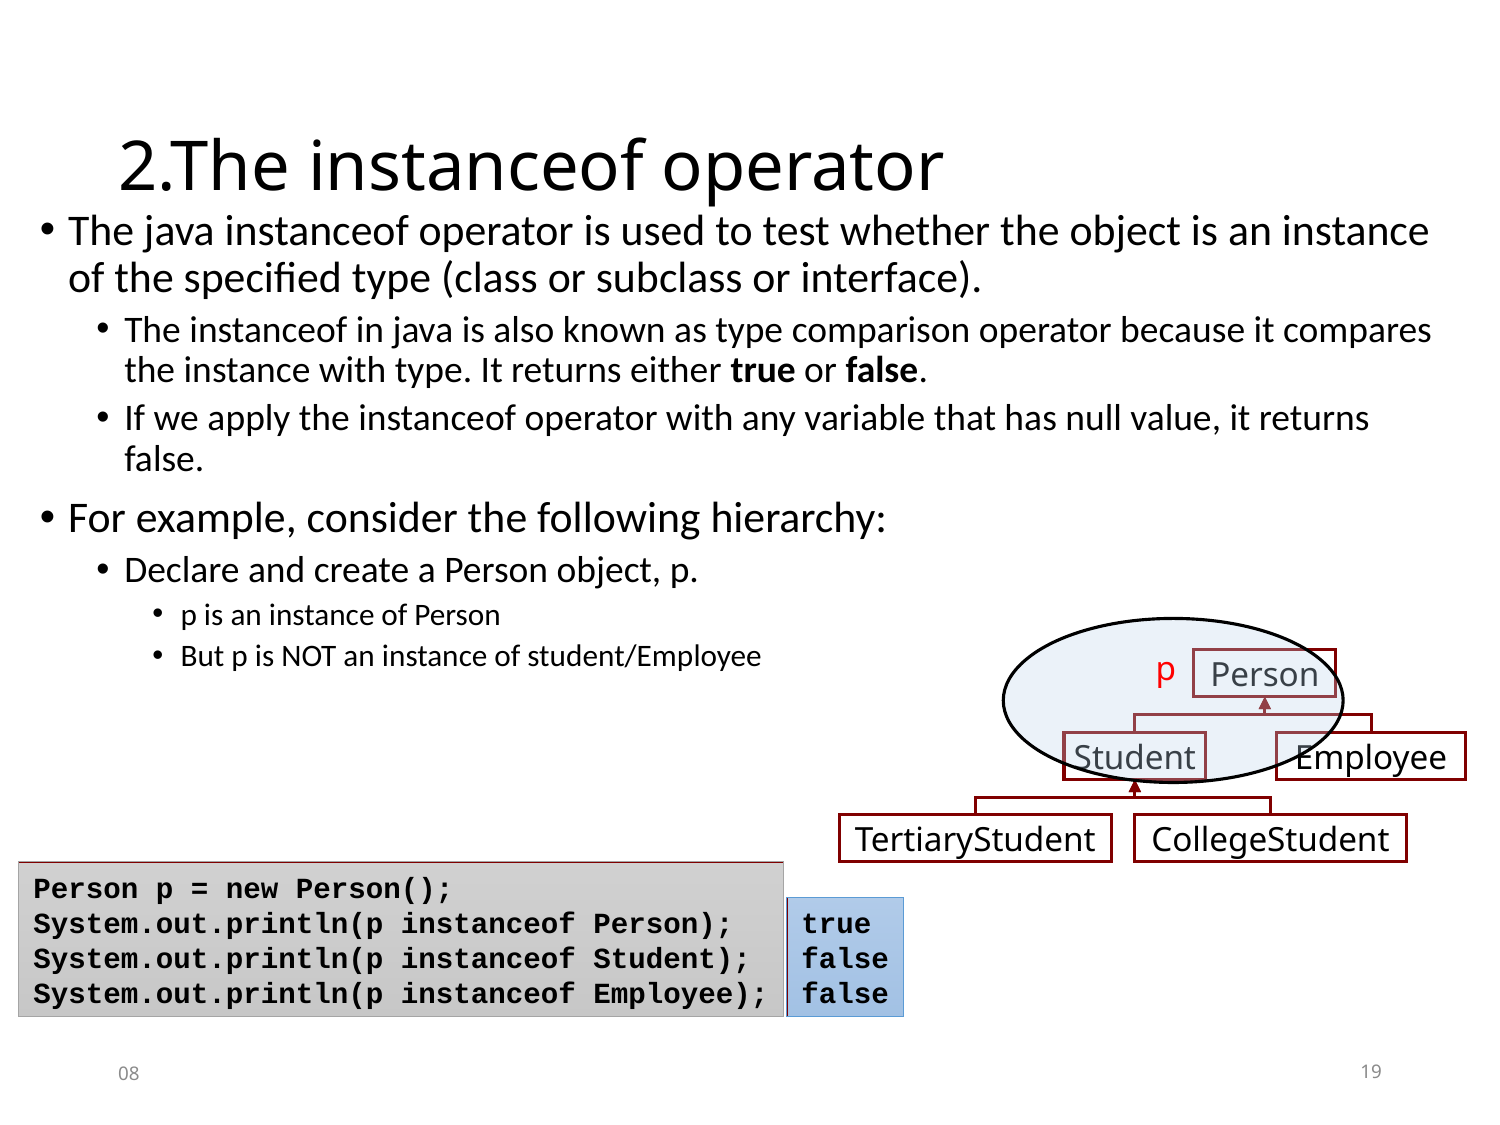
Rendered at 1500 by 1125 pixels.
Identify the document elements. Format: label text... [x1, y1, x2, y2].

slide_number 08 [103, 1042, 441, 1103]
text_box Person p = new Person(); System.out.println(p instanceof Person); System.out.println(p instanceof Student); System.out.println(p instanceof Employee); [18, 861, 784, 1017]
slide_number 19 [1059, 1042, 1397, 1103]
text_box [839, 618, 1466, 862]
title 2.The instanceof operator [103, 59, 1397, 200]
list The java instanceof operator is used to test whether the object is an instance of the specified type (class or subclass or interface). The instanceof in java is also known as type comparison operator because it compares the instance with type. It returns either true or false. If we apply the instanceof operator with any variable that has null value, it returns false. For example, consider the following hierarchy: Declare and create a Person object, p. p is an instance of Person But p is NOT an instance of student/Employee [24, 200, 1463, 894]
text_box true false false [786, 897, 904, 1017]
